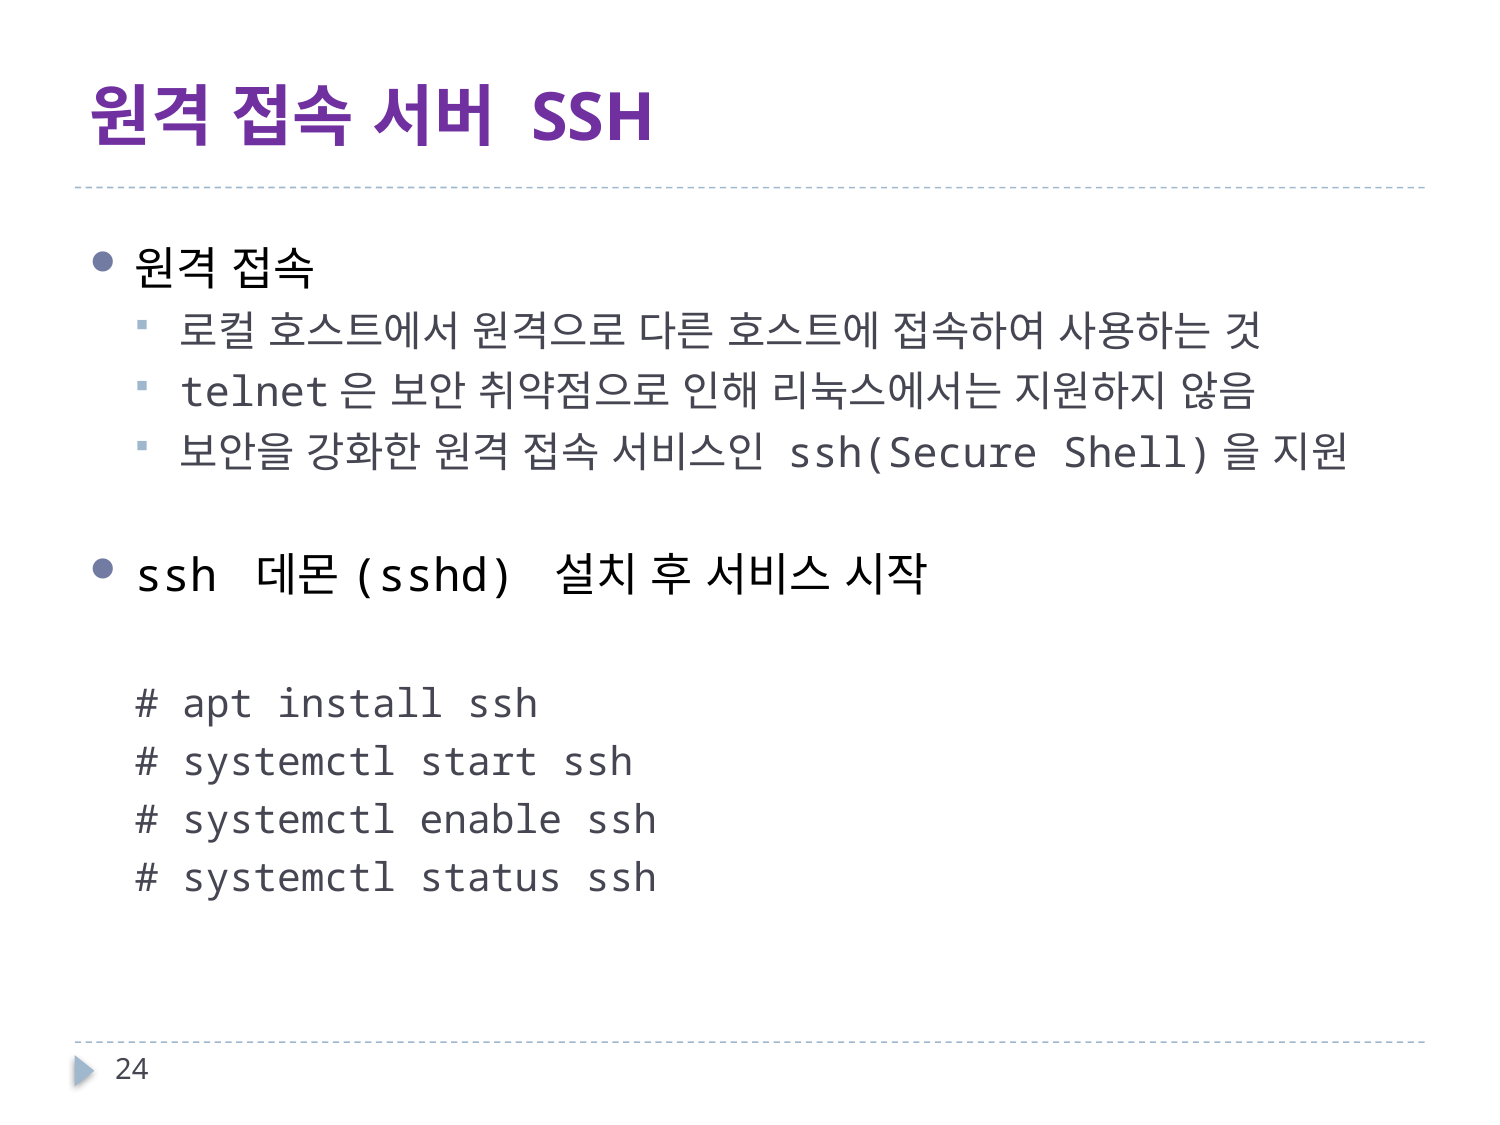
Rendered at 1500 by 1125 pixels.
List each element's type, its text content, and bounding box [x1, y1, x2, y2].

title 원격 접속 서버 SSH [75, 24, 1425, 161]
list 원격 접속 로컬 호스트에서 원격으로 다른 호스트에 접속하여 사용하는 것 telnet은 보안 취약점으로 인해 리눅스에서는 지원하지 않음 보안을 강화한 원격 접속 서비스인 ssh(Secure Shell)을 지원 ssh 데몬(sshd) 설치 후 서비스 시작 # apt install ssh # systemctl start ssh # systemctl enable ssh # systemctl status ssh [75, 231, 1425, 1010]
slide_number 24 [100, 1042, 426, 1103]
